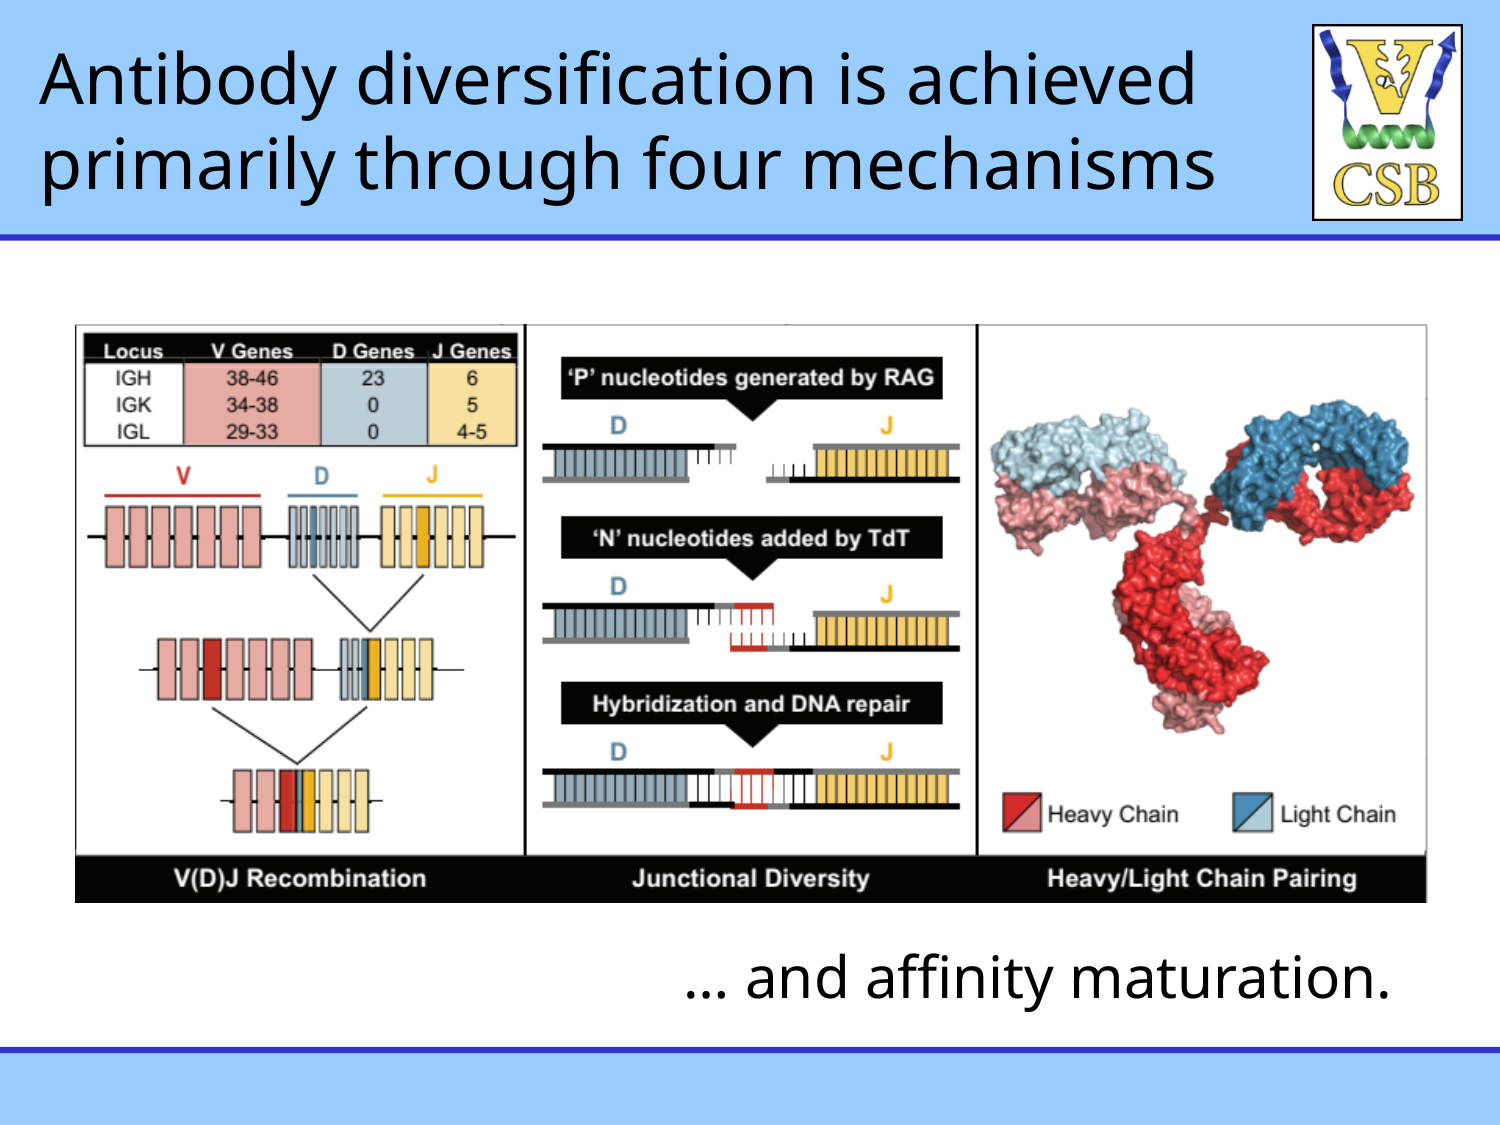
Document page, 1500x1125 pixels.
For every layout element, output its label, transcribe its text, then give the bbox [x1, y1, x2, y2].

picture [74, 324, 1430, 903]
title Antibody diversification is achieved primarily through four mechanisms [24, 24, 1301, 213]
text_box … and affinity maturation. [669, 932, 1408, 1018]
picture [1312, 24, 1463, 221]
